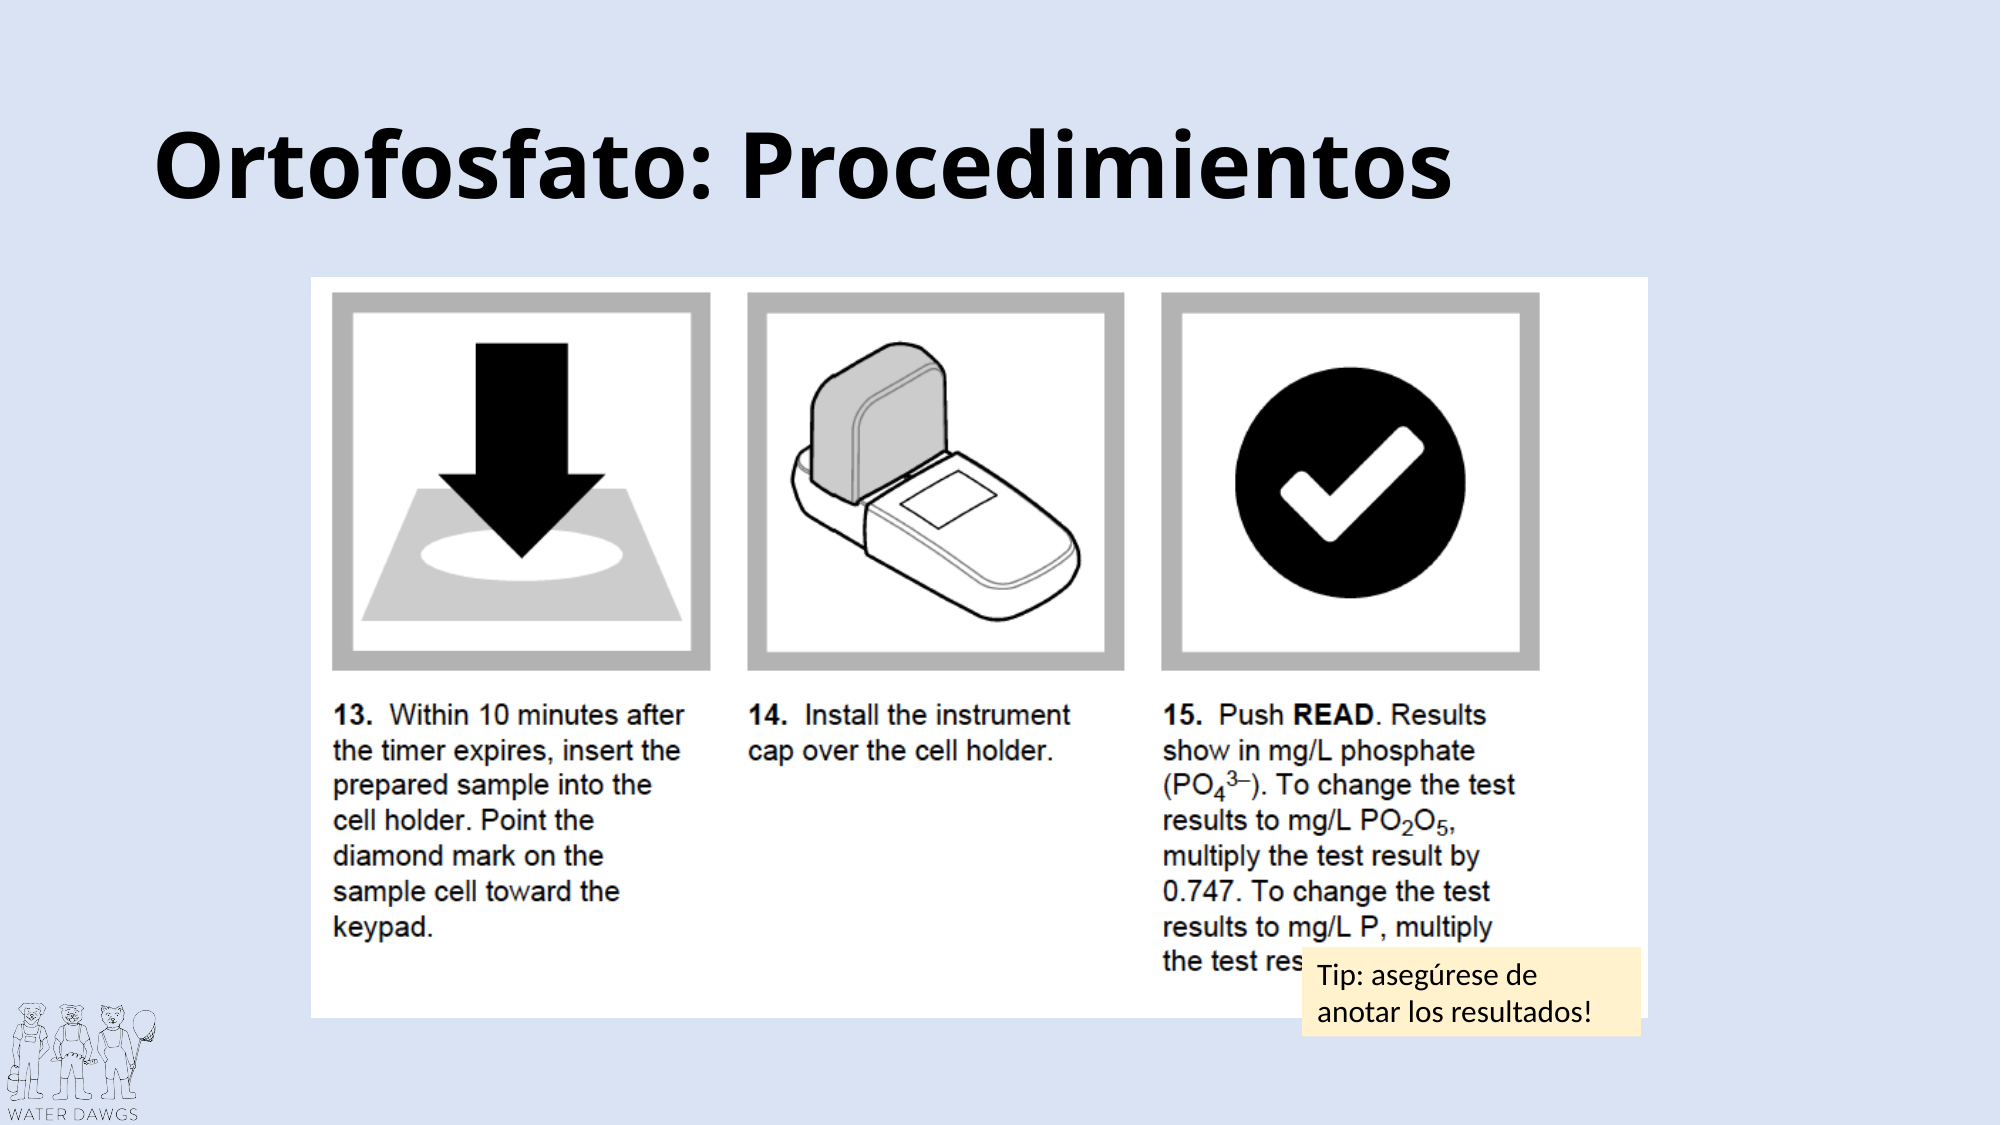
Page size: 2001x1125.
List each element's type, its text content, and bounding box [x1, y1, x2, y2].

picture [311, 277, 1648, 1018]
title Ortofosfato: Procedimientos [137, 59, 1863, 278]
text_box Tip: asegúrese de anotar los resultados! [1302, 1018, 1641, 1037]
picture [0, 967, 172, 1125]
